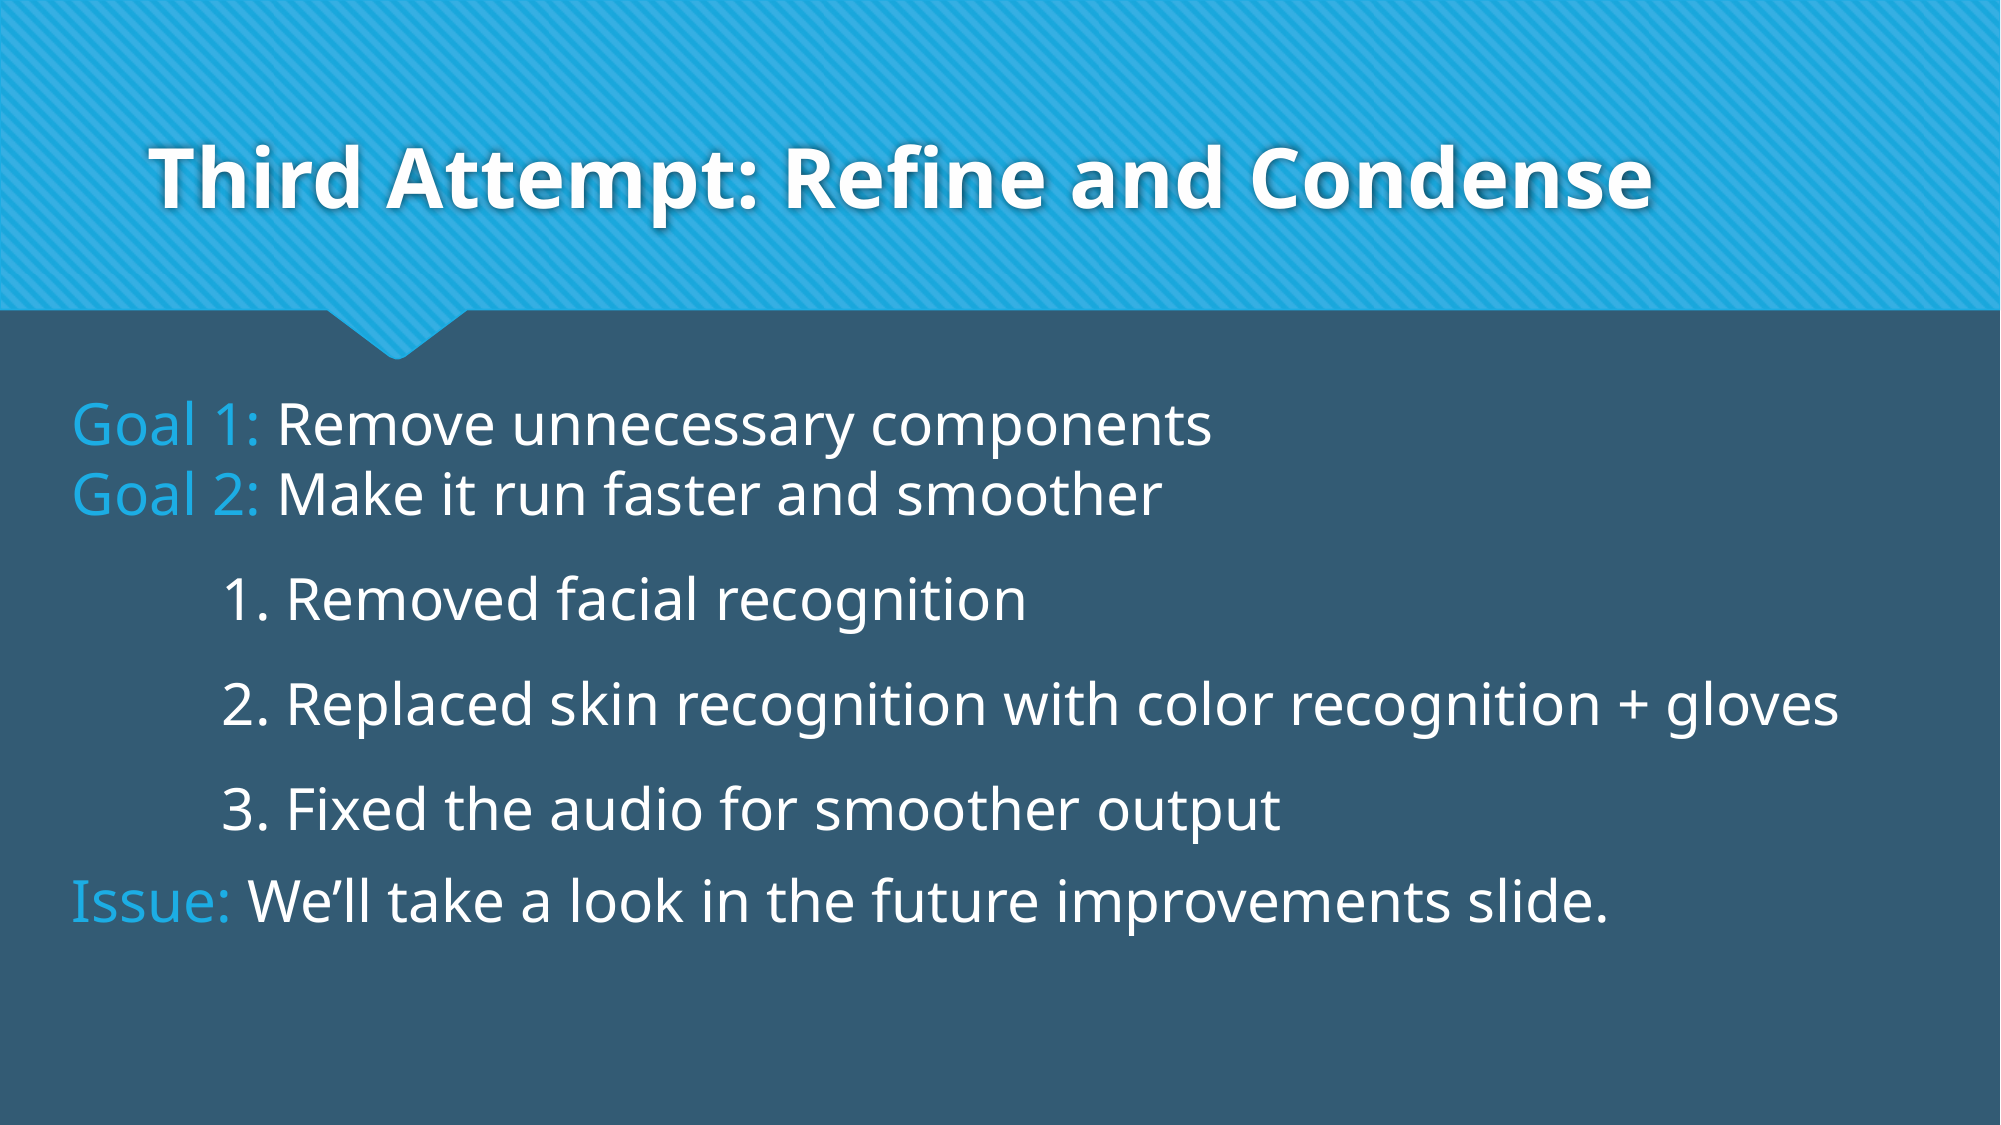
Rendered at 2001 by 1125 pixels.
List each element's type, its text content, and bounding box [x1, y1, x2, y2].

title Third Attempt: Refine and Condense [132, 73, 1868, 233]
text_box Goal 1: Remove unnecessary components Goal 2: Make it run faster and smoother 1. Removed facial recognition 2. Replaced skin recognition with color recognition + gloves 3. Fixed the audio for smoother output Issue: We’ll take a look in the future improvements slide. [57, 379, 1946, 942]
